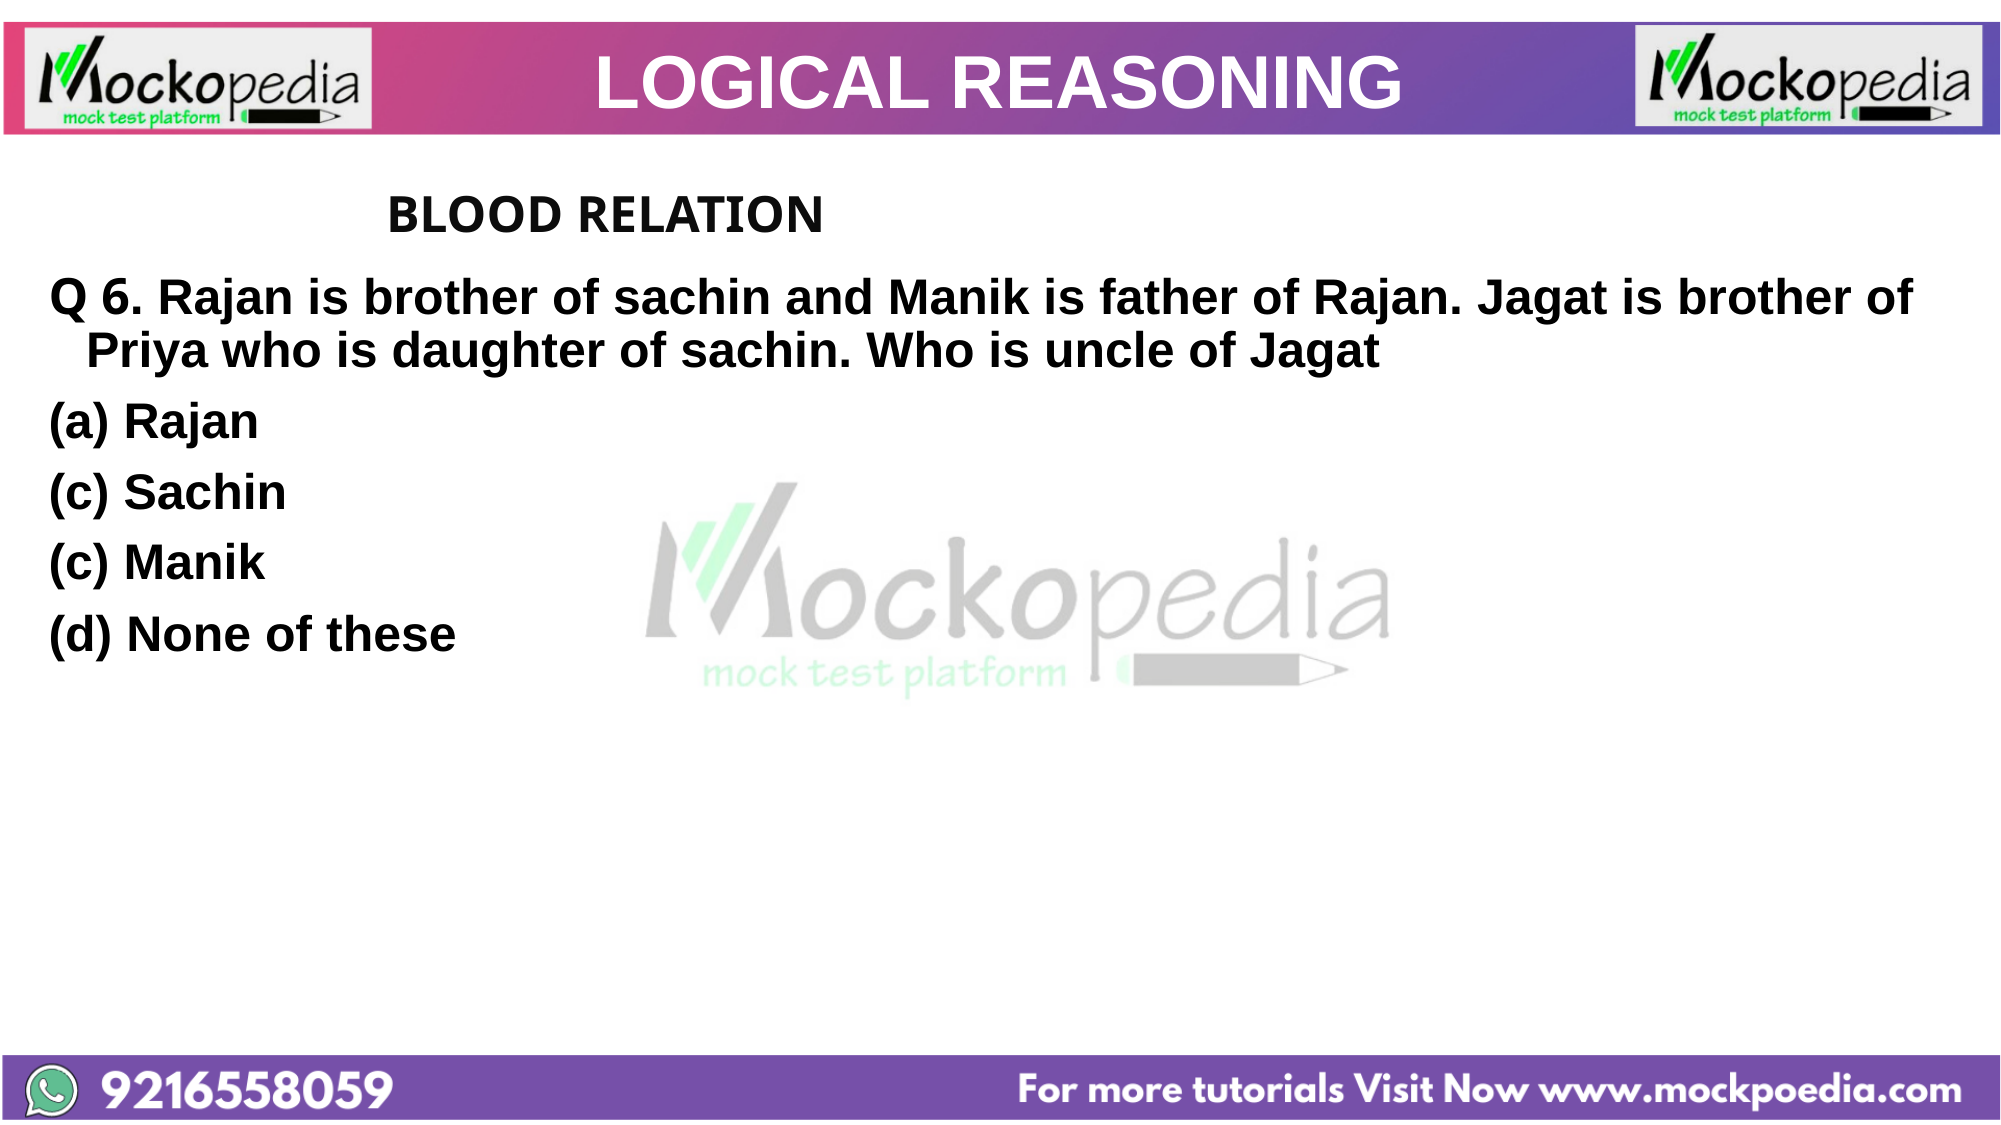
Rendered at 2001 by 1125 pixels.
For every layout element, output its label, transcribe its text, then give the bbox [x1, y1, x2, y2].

list BLOOD RELATION Q 6. Rajan is brother of sachin and Manik is father of Rajan. Jagat is brother of Priya who is daughter of sachin. Who is uncle of Jagat Rajan (c) Sachin (c) Manik (d) None of these [33, 175, 1959, 1053]
picture [0, 0, 2001, 1125]
title LOGICAL REASONING [41, 31, 1959, 142]
